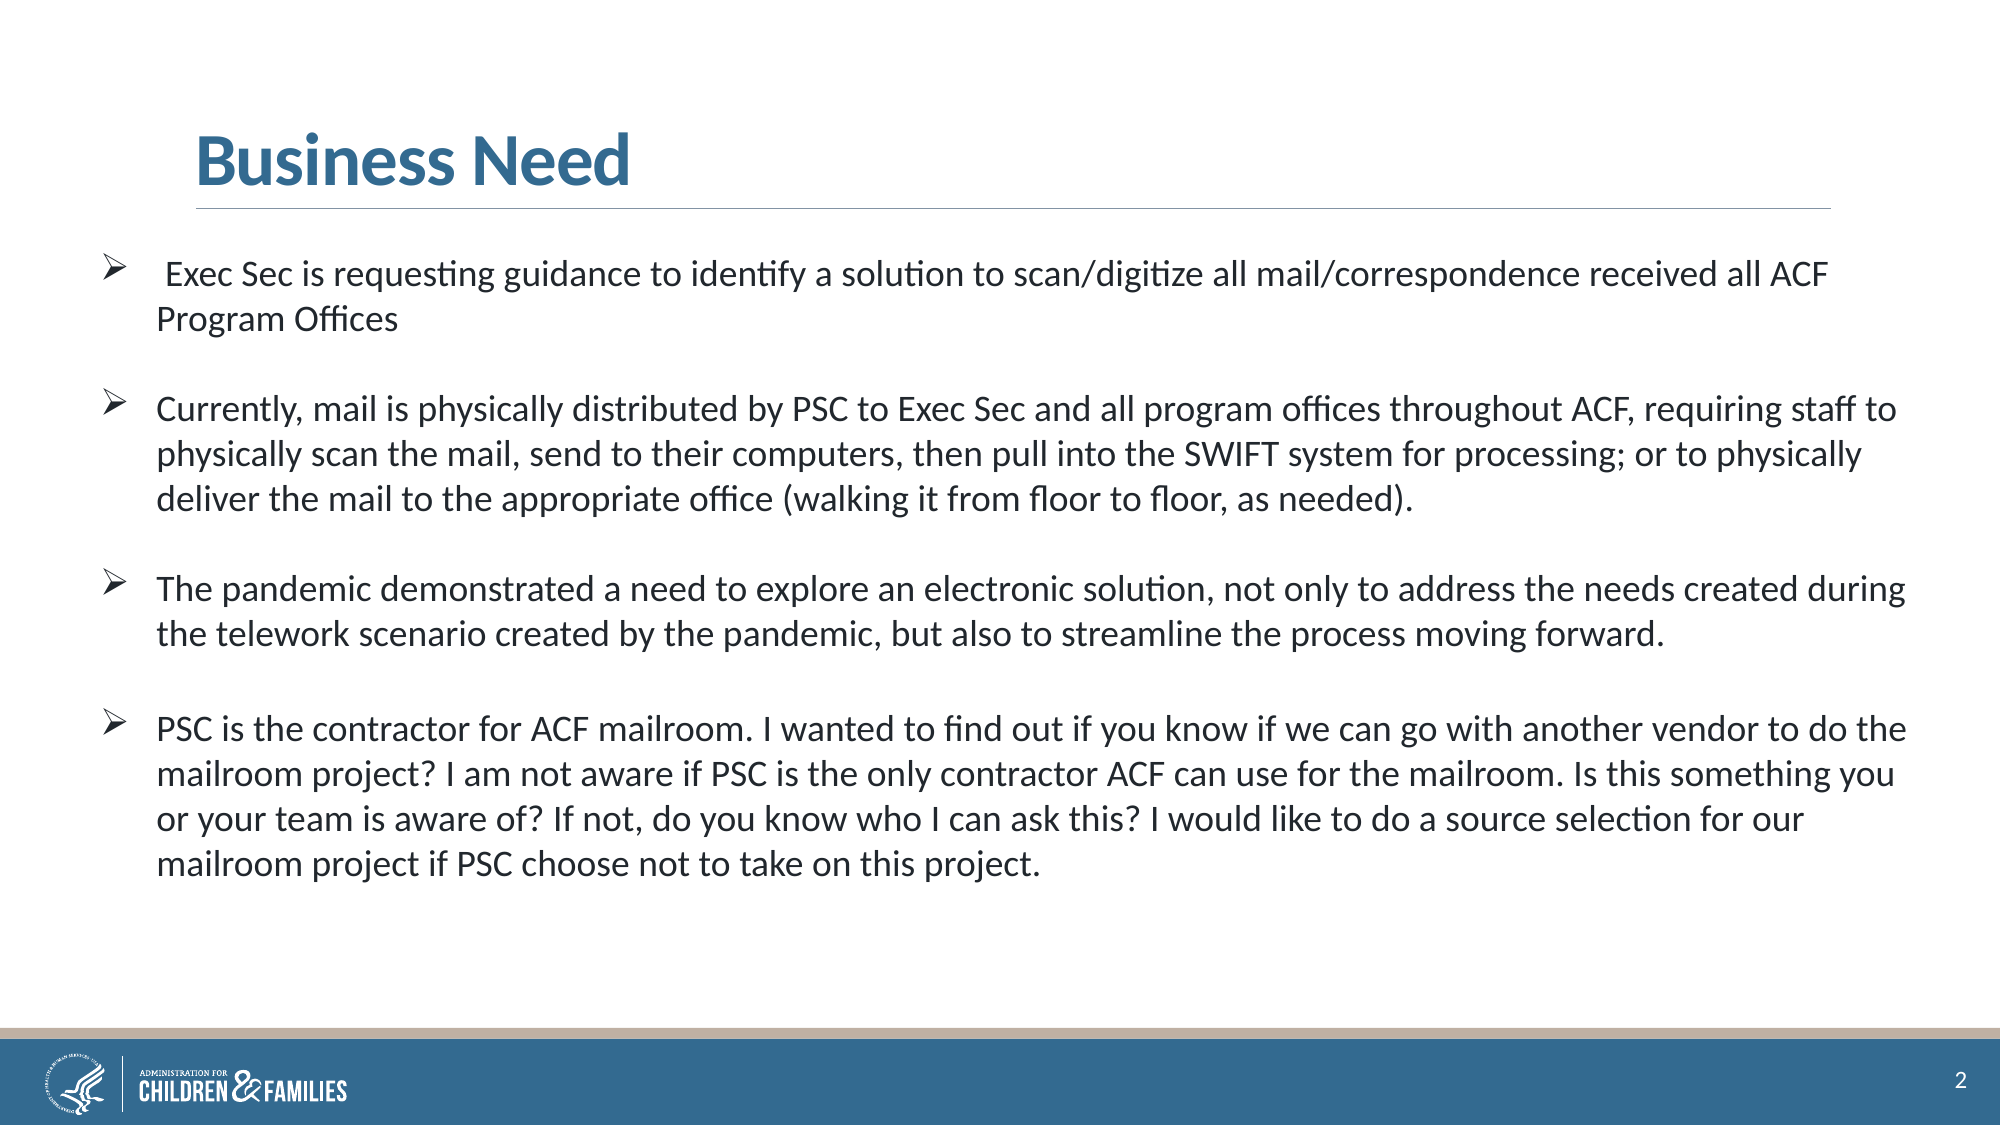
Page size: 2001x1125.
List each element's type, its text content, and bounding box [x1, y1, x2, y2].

slide_number 2 [1532, 1048, 1983, 1109]
text_box Exec Sec is requesting guidance to identify a solution to scan/digitize all mail/correspondence received all ACF Program Offices Currently, mail is physically distributed by PSC to Exec Sec and all program offices throughout ACF, requiring staff to physically scan the mail, send to their computers, then pull into the SWIFT system for processing; or to physically deliver the mail to the appropriate office (walking it from floor to floor, as needed). The pandemic demonstrated a need to explore an electronic solution, not only to address the needs created during the telework scenario created by the pandemic, but also to streamline the process moving forward. PSC is the contractor for ACF mailroom. I wanted to find out if you know if we can go with another vendor to do the mailroom project? I am not aware if PSC is the only contractor ACF can use for the mailroom. Is this something you or your team is aware of? If not, do you know who I can ask this? I would like to do a source selection for our mailroom project if PSC choose not to take on this project. [85, 241, 1932, 942]
title Business Need [180, 47, 1830, 209]
list [68, 222, 1915, 976]
